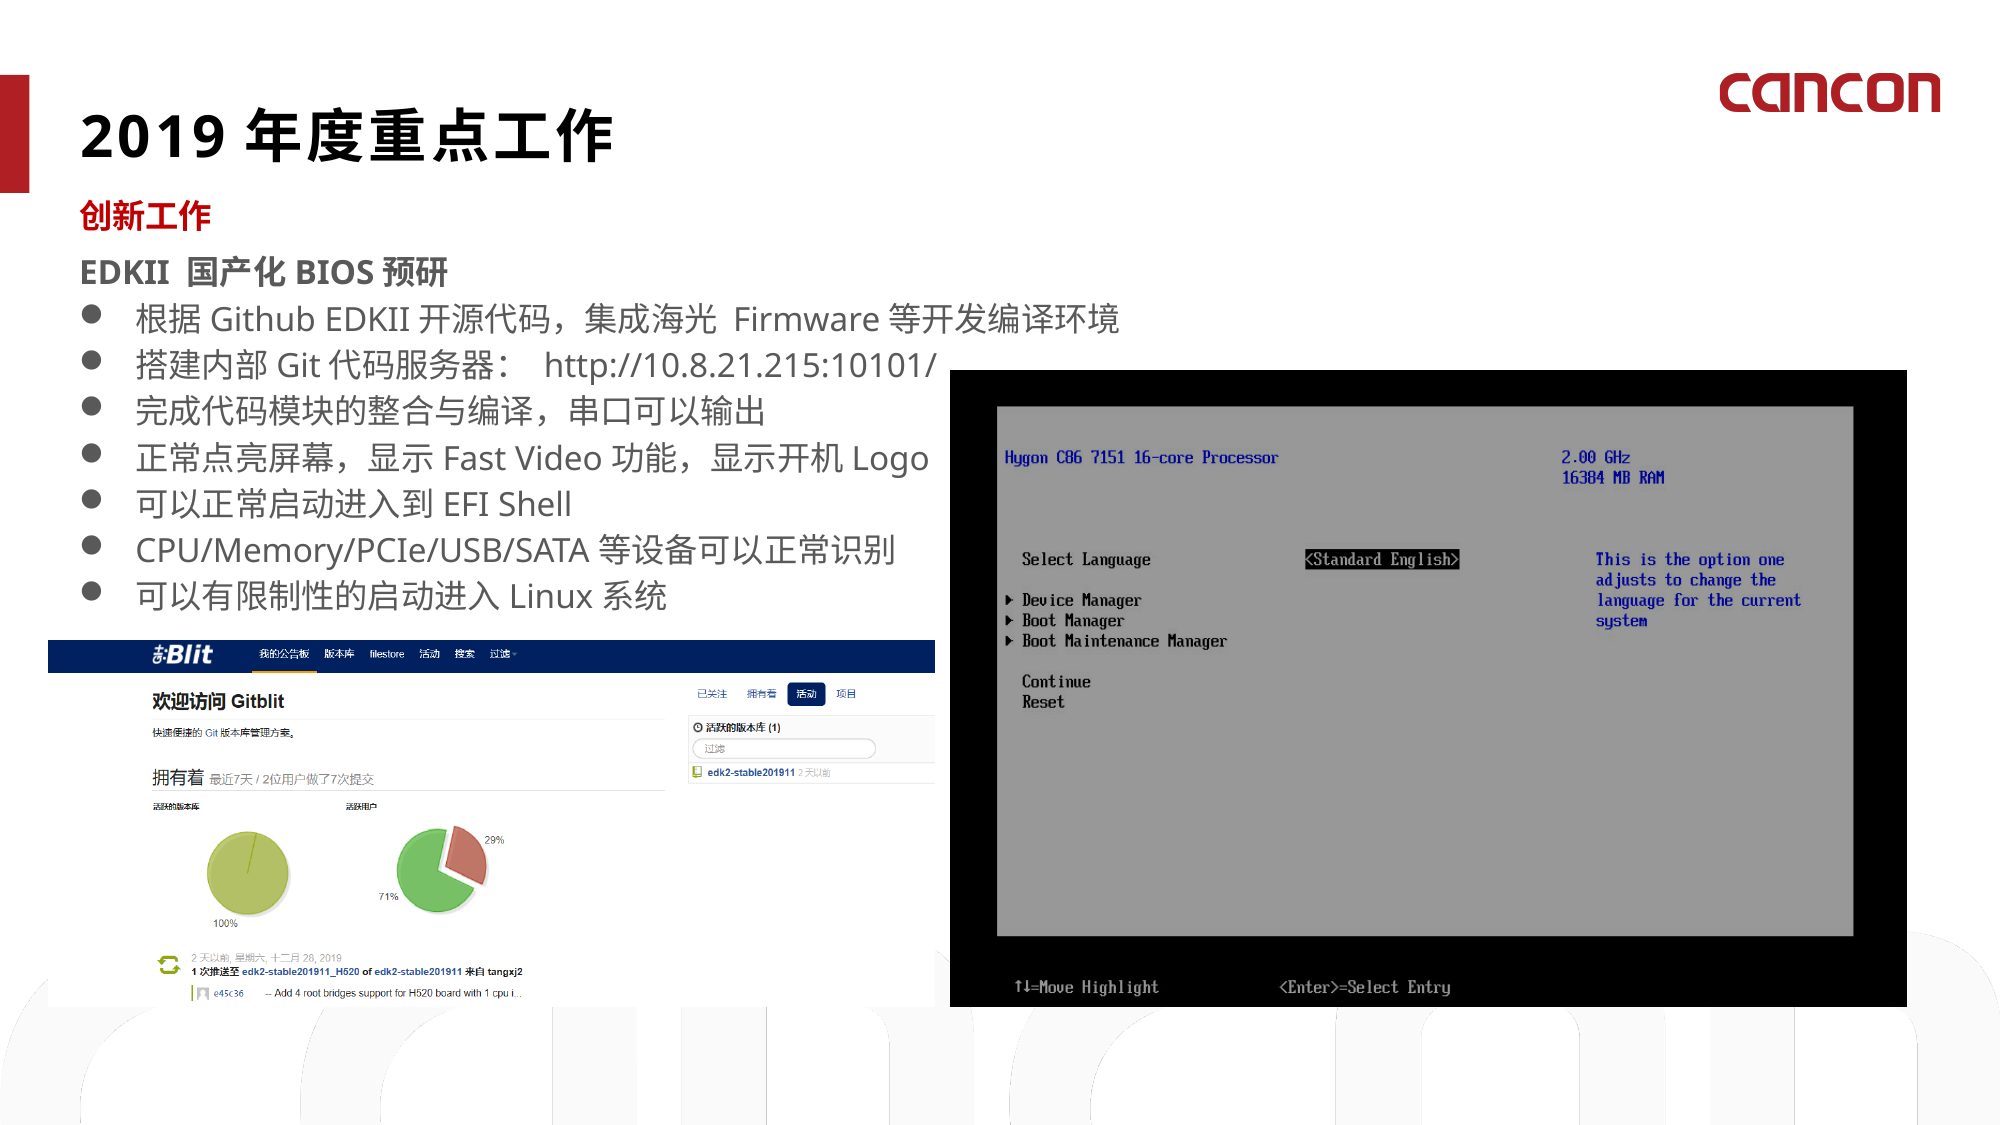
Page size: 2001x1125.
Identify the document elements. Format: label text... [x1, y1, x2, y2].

text_box 创新工作 EDKII 国产化BIOS预研 根据Github EDKII开源代码，集成海光 Firmware等开发编译环境 搭建内部Git代码服务器： http://10.8.21.215:10101/ 完成代码模块的整合与编译，串口可以输出 正常点亮屏幕，显示Fast Video功能，显示开机Logo 可以正常启动进入到EFI Shell CPU/Memory/PCIe/USB/SATA等设备可以正常识别 可以有限制性的启动进入Linux系统 [64, 191, 1838, 1109]
picture [48, 640, 935, 1007]
text_box 2019年度重点工作 [65, 92, 630, 177]
picture [949, 370, 1907, 1007]
